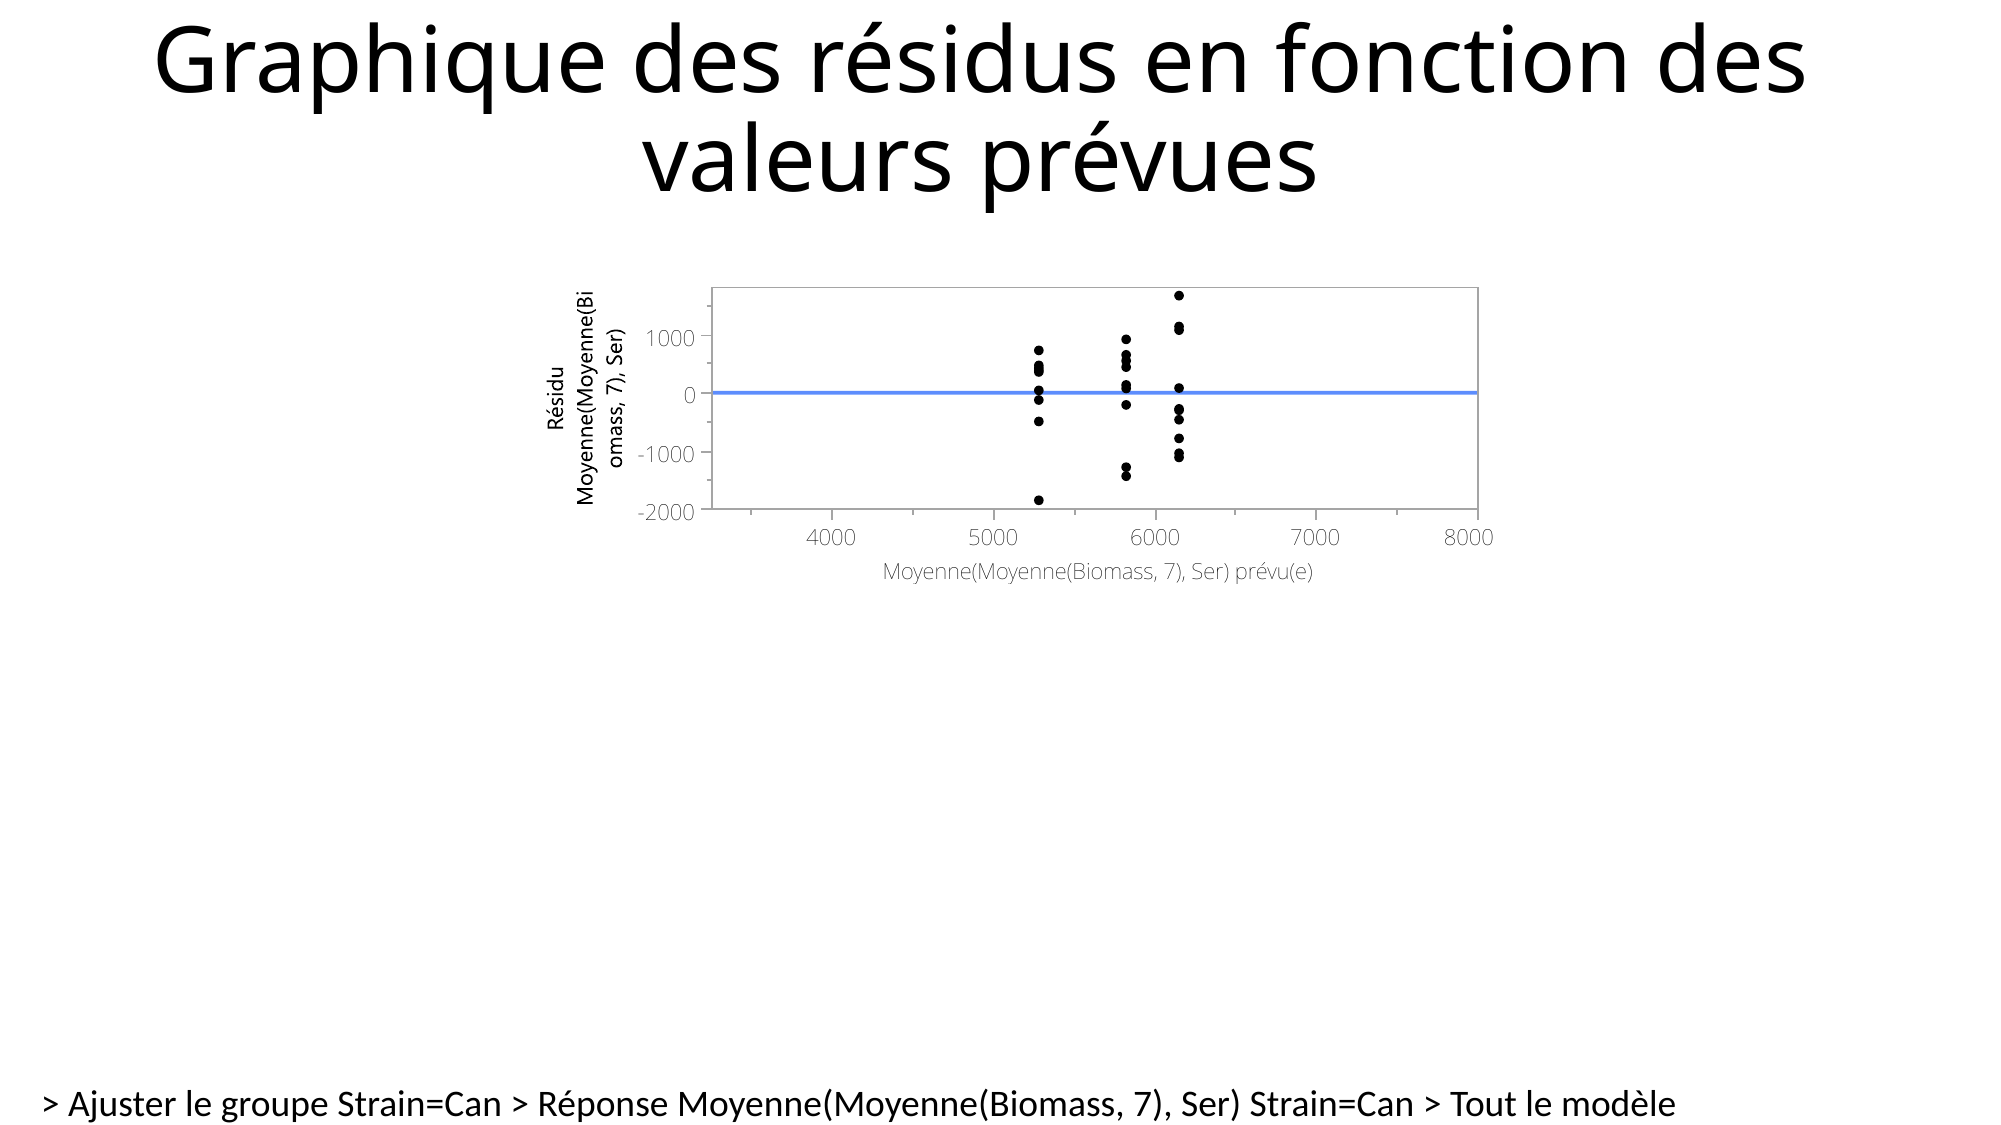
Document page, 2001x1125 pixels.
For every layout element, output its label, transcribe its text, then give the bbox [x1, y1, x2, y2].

text_box > Ajuster le groupe Strain=Can > Réponse Moyenne(Moyenne(Biomass, 7), Ser) Strain=Can > Tout le modèle [40, 1079, 1679, 1125]
picture [528, 270, 1510, 604]
title Graphique des résidus en fonction des valeurs prévues [0, 0, 1963, 225]
